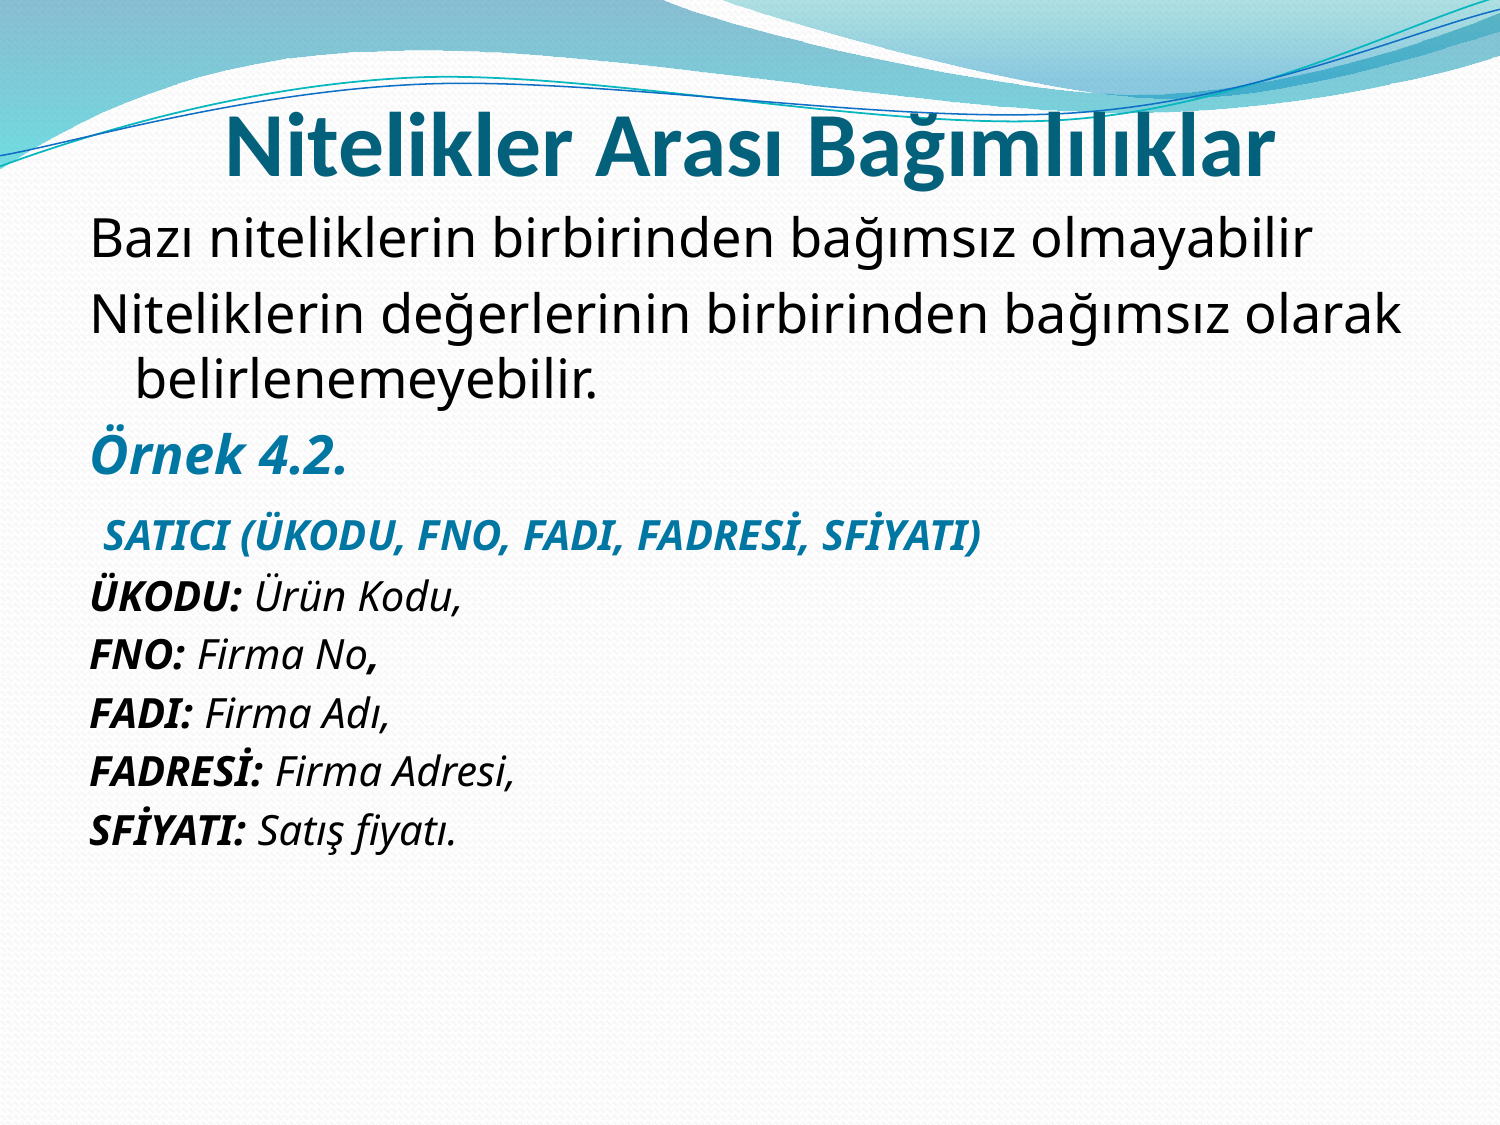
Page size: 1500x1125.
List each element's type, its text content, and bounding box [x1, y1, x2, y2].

title Nitelikler Arası Bağımlılıklar [76, 54, 1427, 195]
list Bazı niteliklerin birbirinden bağımsız olmayabilir Niteliklerin değerlerinin birbirinden bağımsız olarak belirlenemeyebilir. Örnek 4.2. SATICI (ÜKODU, FNO, FADI, FADRESİ, SFİYATI) ÜKODU: Ürün Kodu, FNO: Firma No, FADI: Firma Adı, FADRESİ: Firma Adresi, SFİYATI: Satış fiyatı. [75, 196, 1425, 1038]
